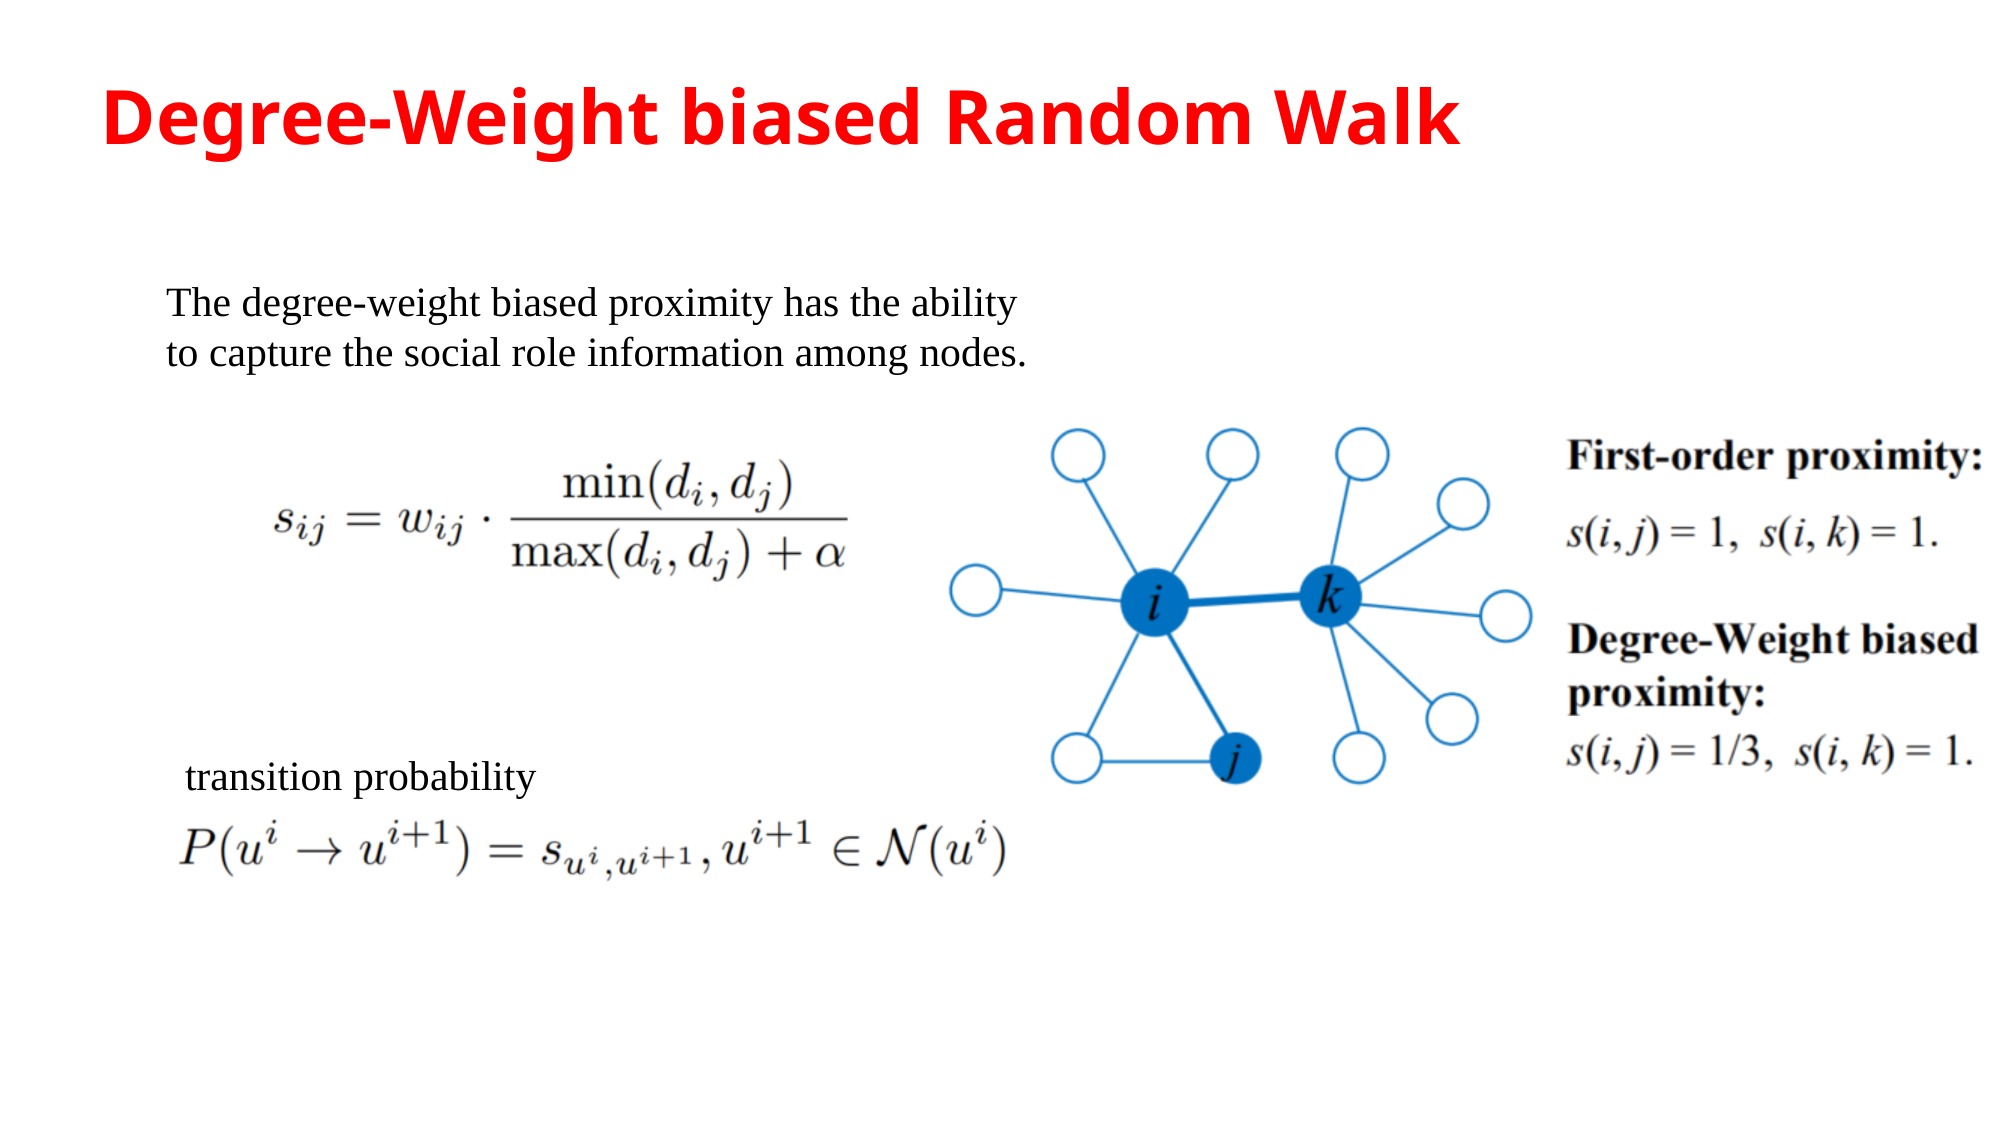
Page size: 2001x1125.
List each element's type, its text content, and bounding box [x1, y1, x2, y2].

picture [164, 386, 2000, 891]
text_box Degree-Weight biased Random Walk [86, 62, 1566, 167]
picture [250, 433, 873, 601]
text_box The degree-weight biased proximity has the ability to capture the social role information among nodes. [151, 267, 1054, 383]
text_box transition probability [170, 741, 552, 806]
